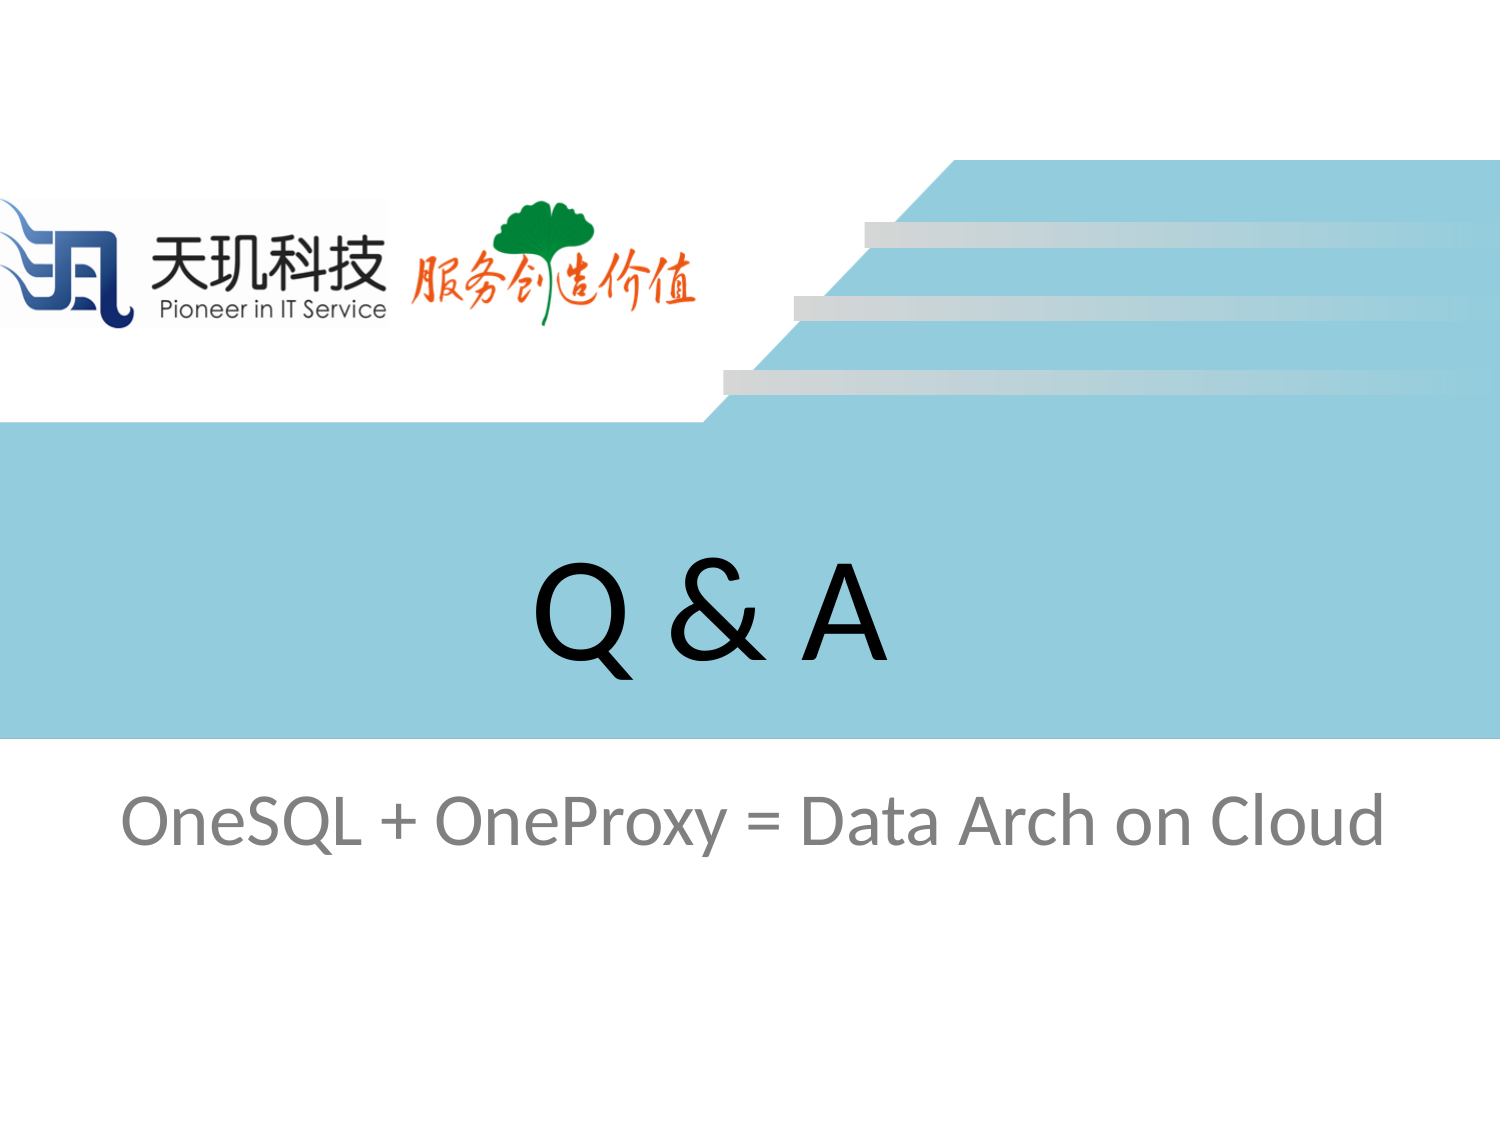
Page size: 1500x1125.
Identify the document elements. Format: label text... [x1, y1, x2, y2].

text_box OneSQL + OneProxy = Data Arch on Cloud [105, 763, 1403, 869]
picture [0, 160, 1500, 740]
text_box Q & A [515, 503, 904, 699]
